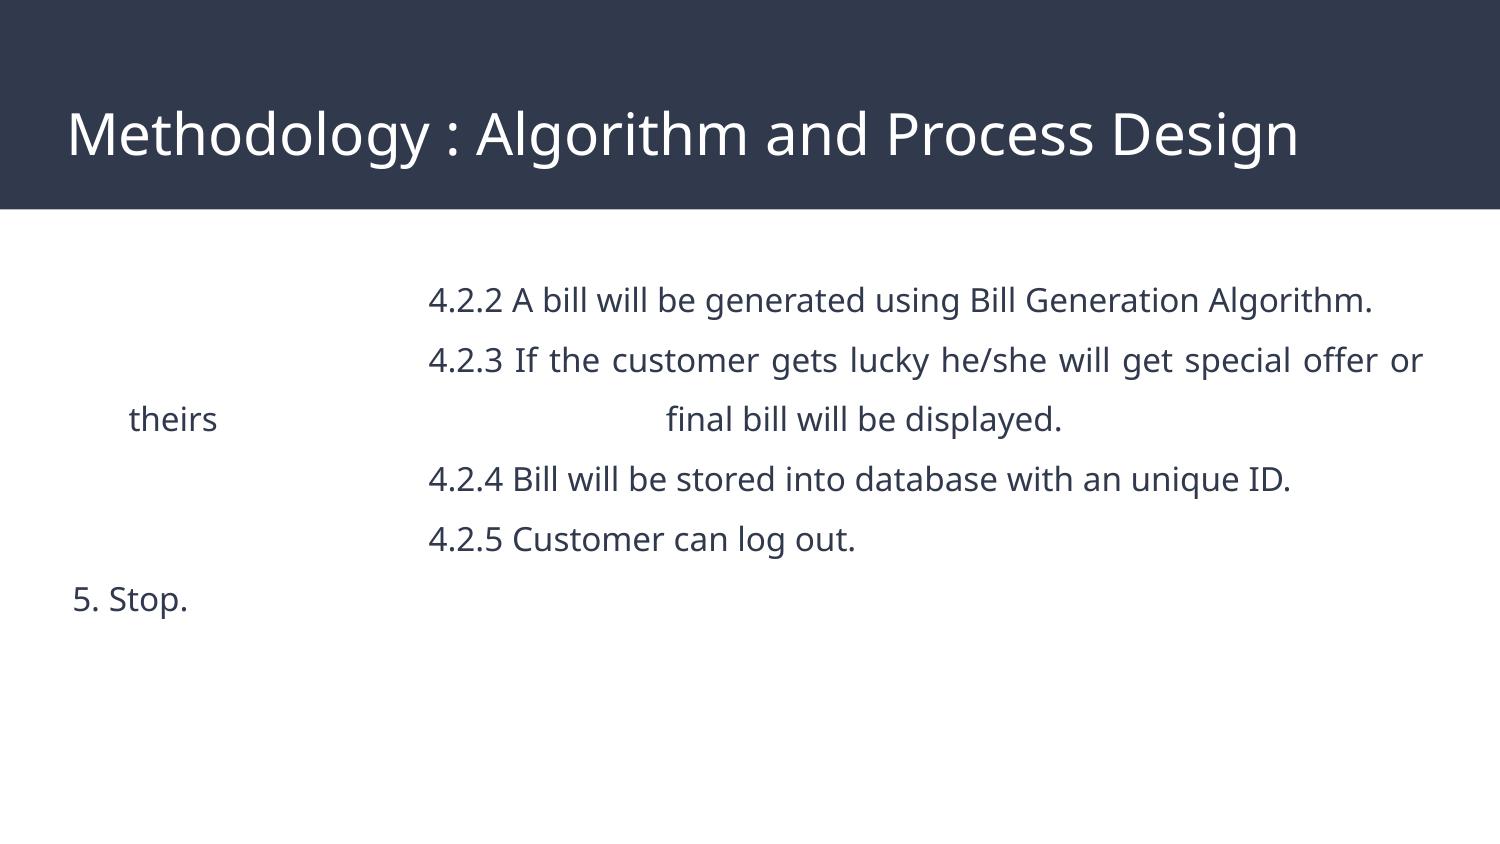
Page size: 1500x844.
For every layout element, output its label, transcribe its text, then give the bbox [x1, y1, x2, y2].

text_box 4.2.2 A bill will be generated using Bill Generation Algorithm. 4.2.3 If the customer gets lucky he/she will get special offer or theirs final bill will be displayed. 4.2.4 Bill will be stored into database with an unique ID. 4.2.5 Customer can log out. 5. Stop. [57, 251, 1441, 806]
title Methodology : Algorithm and Process Design [51, 82, 1449, 185]
